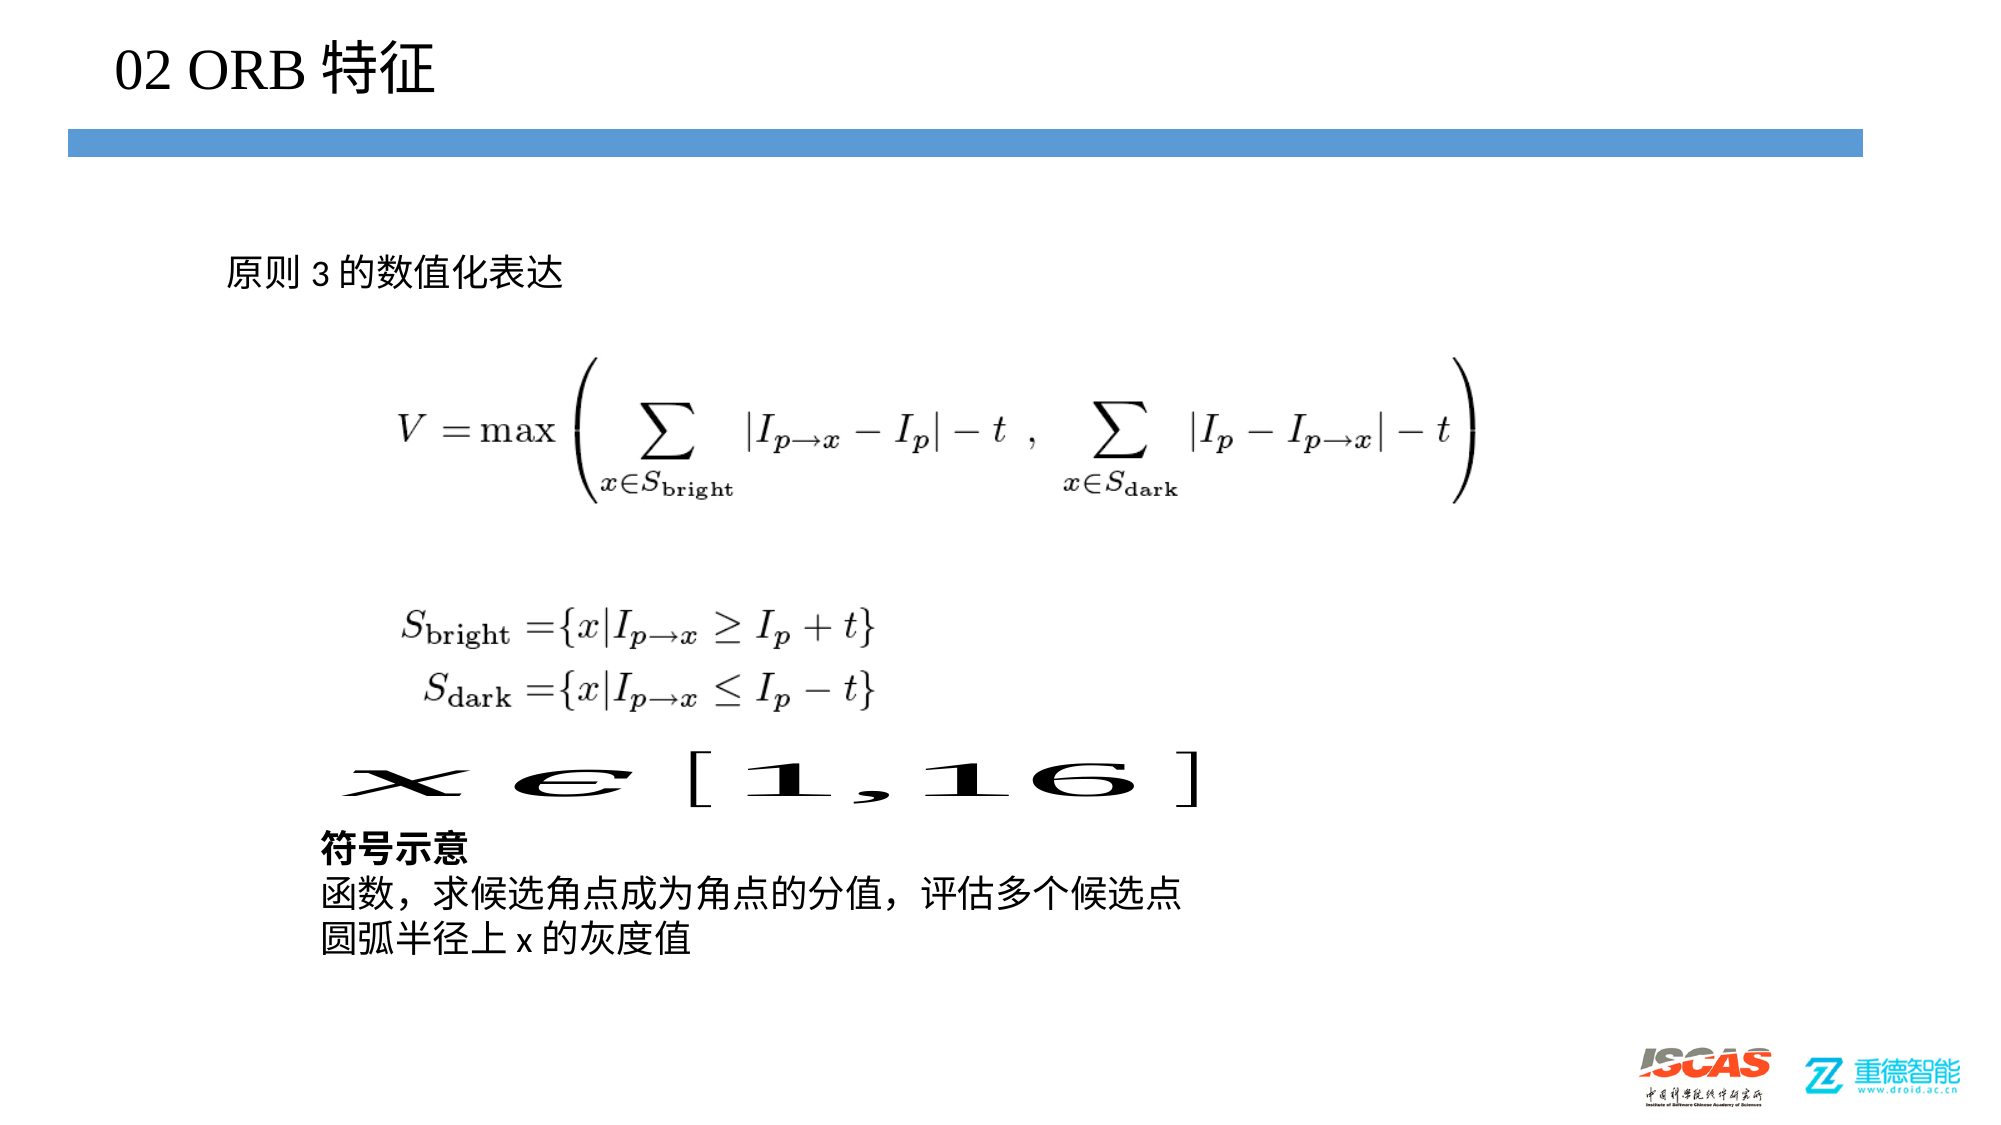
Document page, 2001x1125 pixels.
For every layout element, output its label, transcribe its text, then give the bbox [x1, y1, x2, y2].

picture [386, 590, 900, 727]
text_box 原则3的数值化表达 [212, 241, 794, 302]
text_box 02 ORB特征 [40, 23, 561, 109]
picture [386, 340, 1523, 535]
picture [1630, 1036, 1973, 1117]
text_box [65, 126, 1866, 160]
